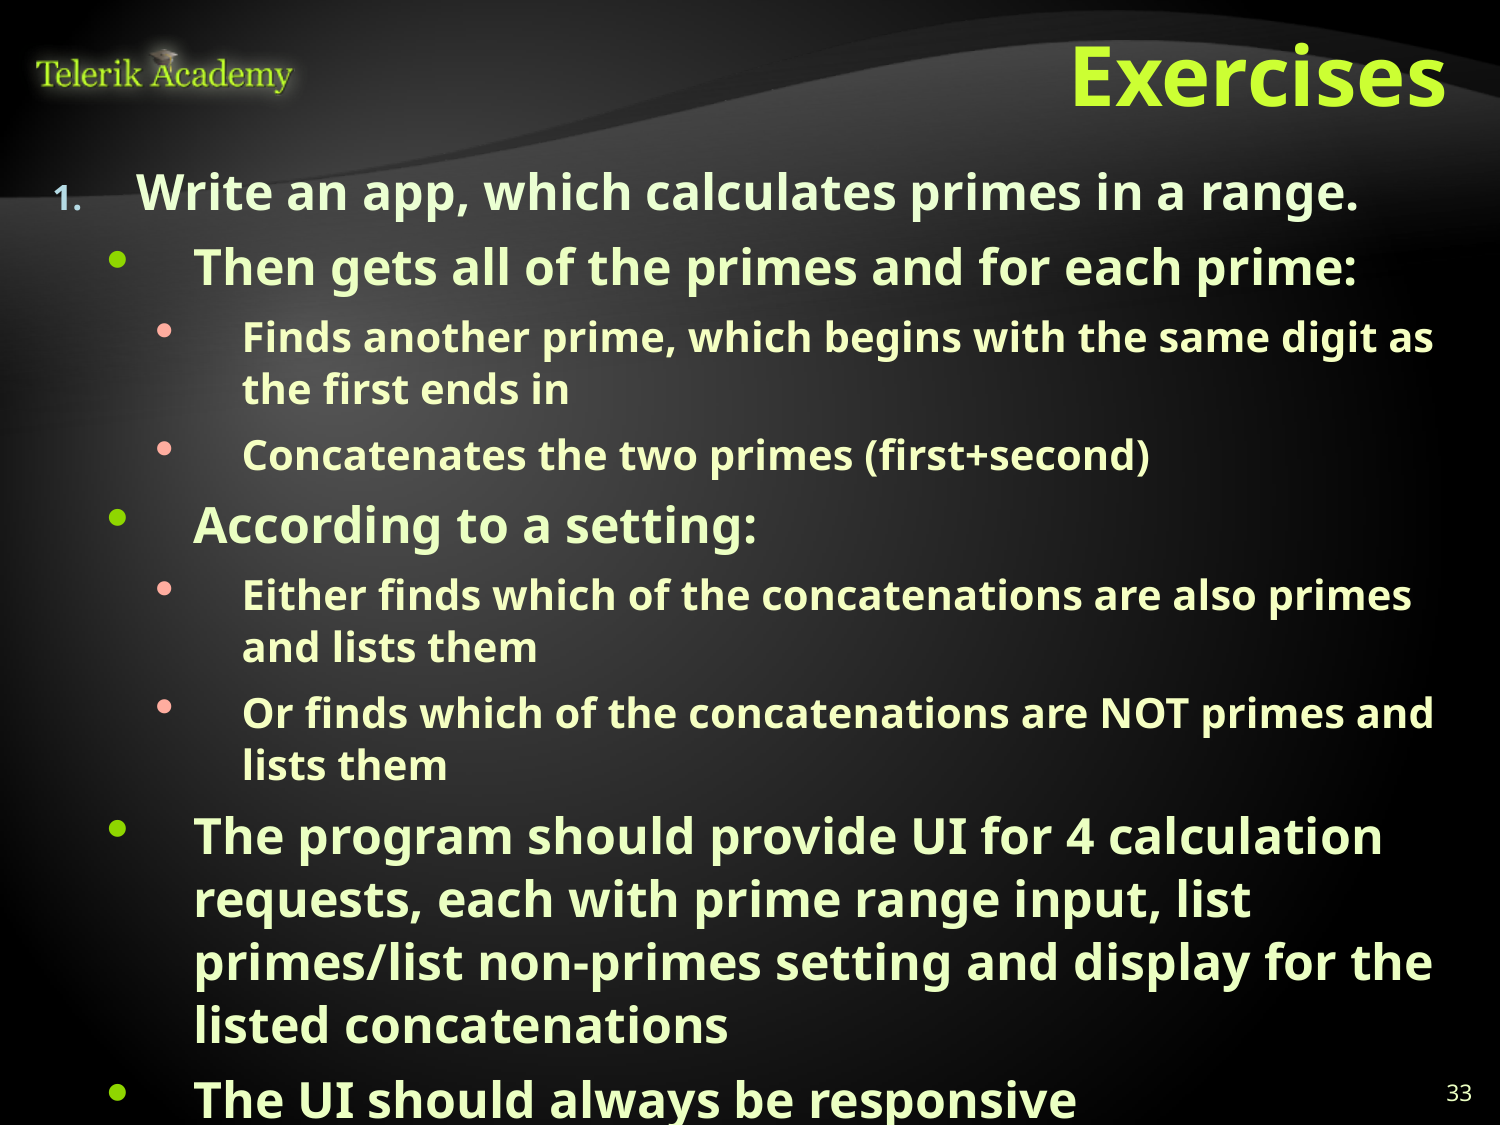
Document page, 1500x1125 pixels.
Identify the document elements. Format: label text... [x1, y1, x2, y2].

list Write an app, which calculates primes in a range. Then gets all of the primes and for each prime: Finds another prime, which begins with the same digit as the first ends in Concatenates the two primes (first+second) According to a setting: Either finds which of the concatenations are also primes and lists them Or finds which of the concatenations are NOT primes and lists them The program should provide UI for 4 calculation requests, each with prime range input, list primes/list non-primes setting and display for the listed concatenations The UI should always be responsive [37, 149, 1463, 1100]
title Exercises [300, 12, 1463, 149]
slide_number 33 [1412, 1074, 1488, 1113]
picture [0, 0, 1500, 1125]
